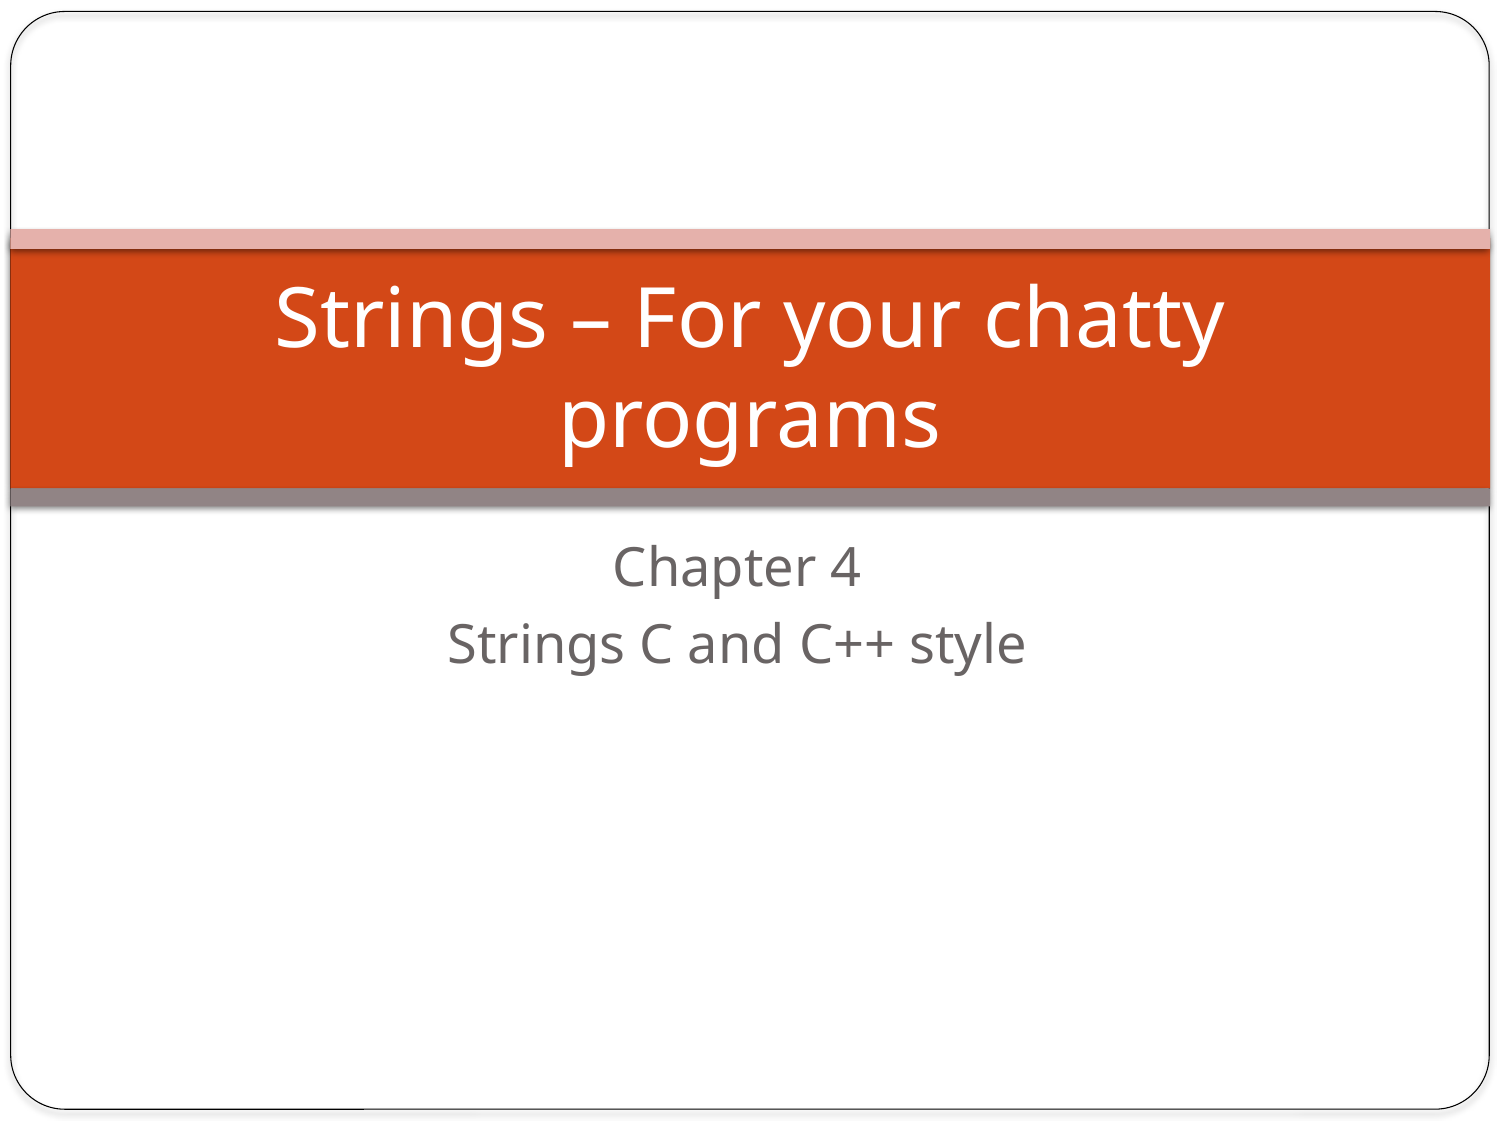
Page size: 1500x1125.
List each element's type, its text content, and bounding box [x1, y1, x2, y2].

title Strings – For your chatty programs [75, 247, 1425, 489]
subtitle Chapter 4 Strings C and C++ style [212, 525, 1263, 788]
